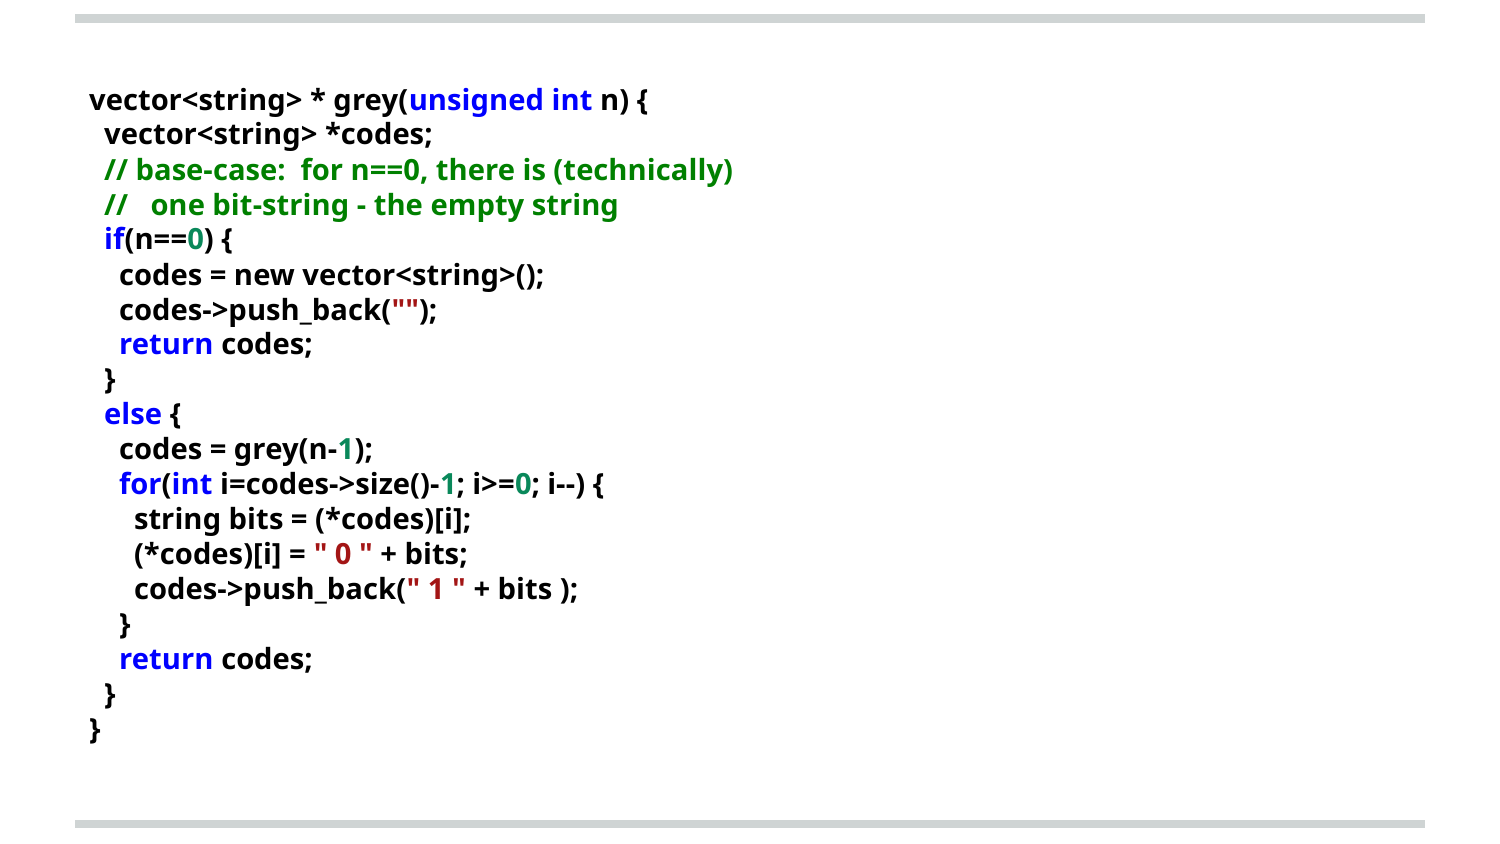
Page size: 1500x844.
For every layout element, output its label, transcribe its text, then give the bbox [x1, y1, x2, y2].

text_box vector<string> * grey(unsigned int n) { vector<string> *codes; // base-case: for n==0, there is (technically) // one bit-string - the empty string if(n==0) { codes = new vector<string>(); codes->push_back(""); return codes; } else { codes = grey(n-1); for(int i=codes->size()-1; i>=0; i--) { string bits = (*codes)[i]; (*codes)[i] = " 0 " + bits; codes->push_back(" 1 " + bits ); } return codes; } } [51, 31, 1434, 805]
